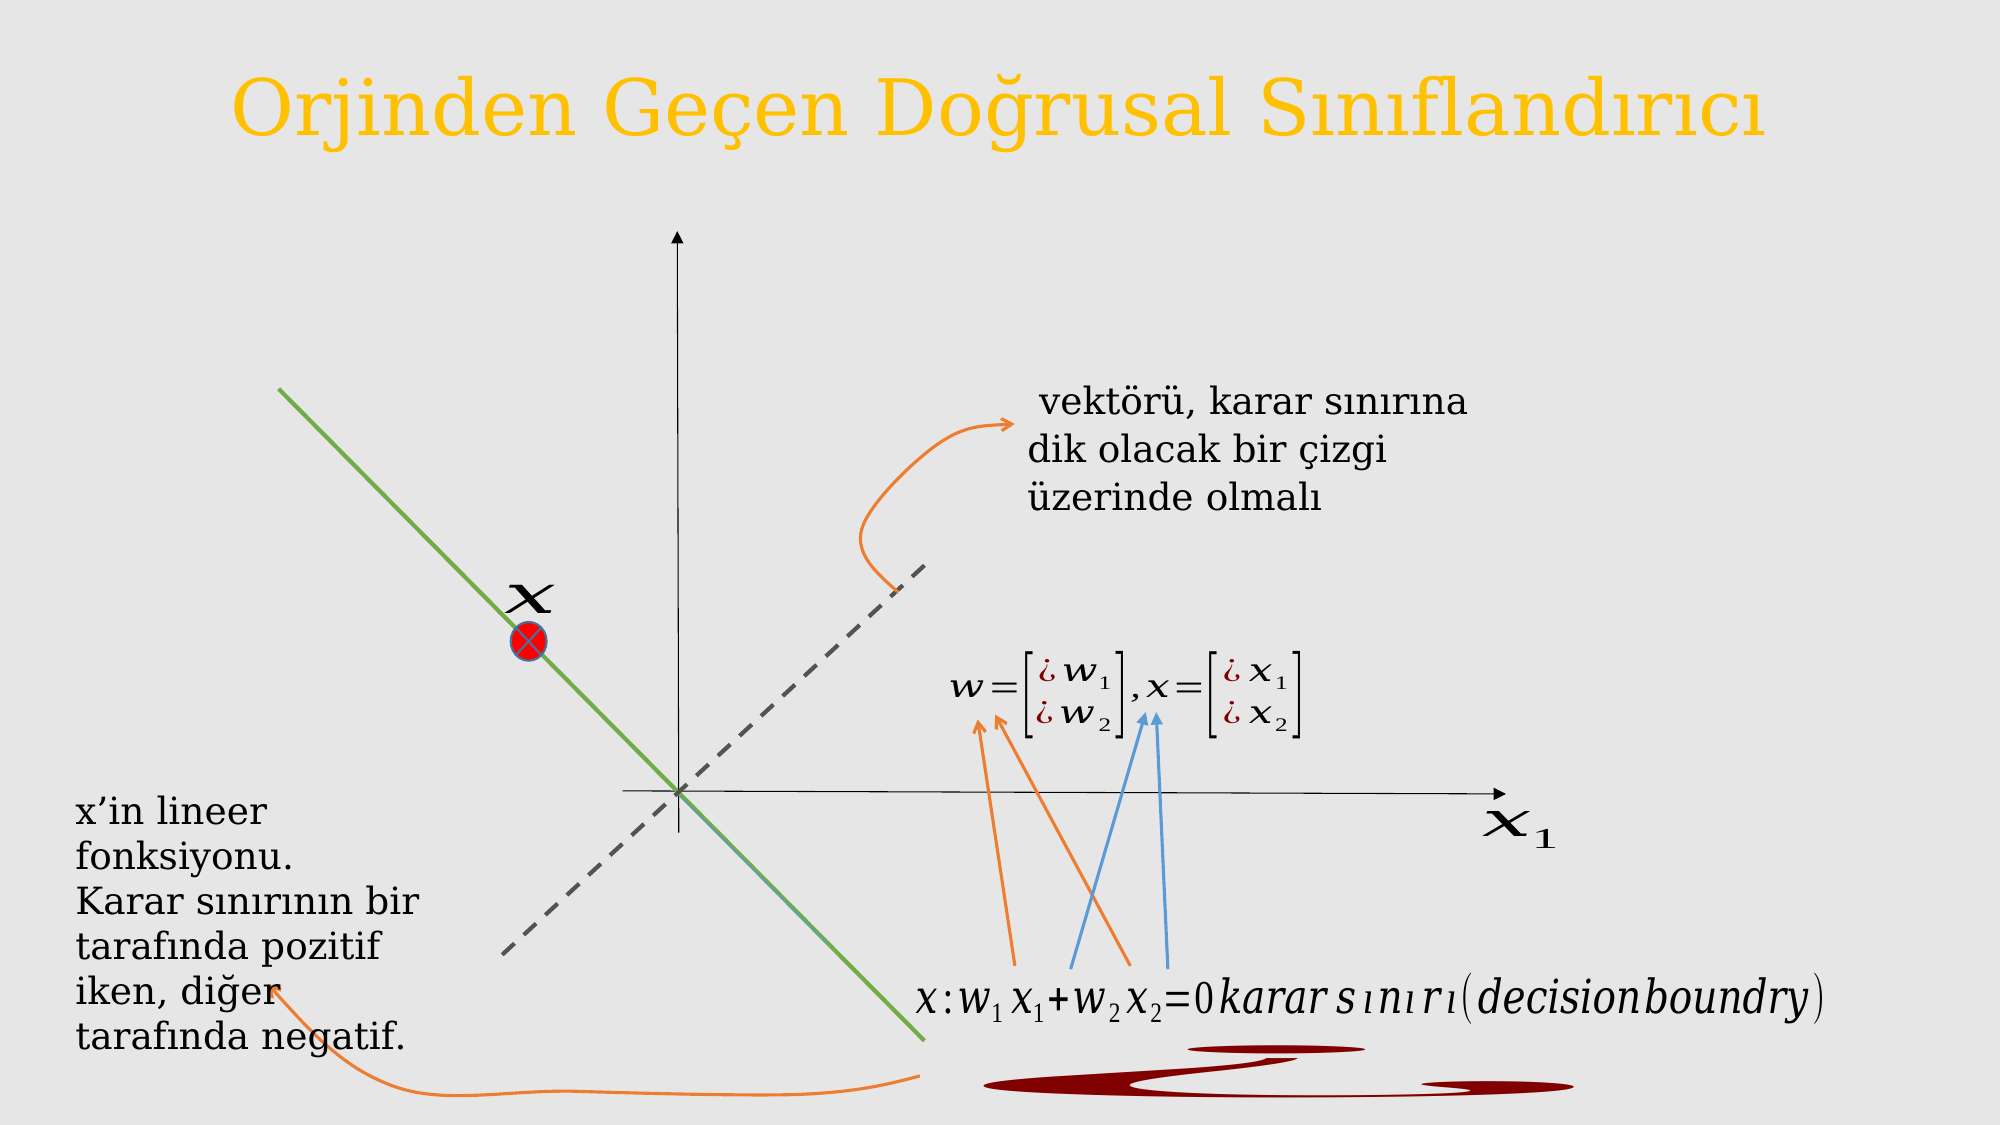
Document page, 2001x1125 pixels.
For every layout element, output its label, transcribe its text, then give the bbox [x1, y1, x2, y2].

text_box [977, 719, 995, 966]
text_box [278, 388, 925, 1041]
text_box [349, 1041, 921, 1098]
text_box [1146, 790, 1156, 794]
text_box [1168, 790, 1506, 794]
text_box x’in lineer fonksiyonu. Karar sınırının bir tarafında pozitif iken, diğer tarafında negatif. [60, 779, 459, 1065]
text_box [1070, 712, 1146, 970]
text_box [925, 417, 1015, 554]
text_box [1156, 712, 1168, 970]
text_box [995, 714, 1070, 966]
title Orjinden Geçen Doğrusal Sınıflandırıcı [137, 59, 1863, 161]
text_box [498, 565, 925, 959]
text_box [925, 790, 977, 794]
